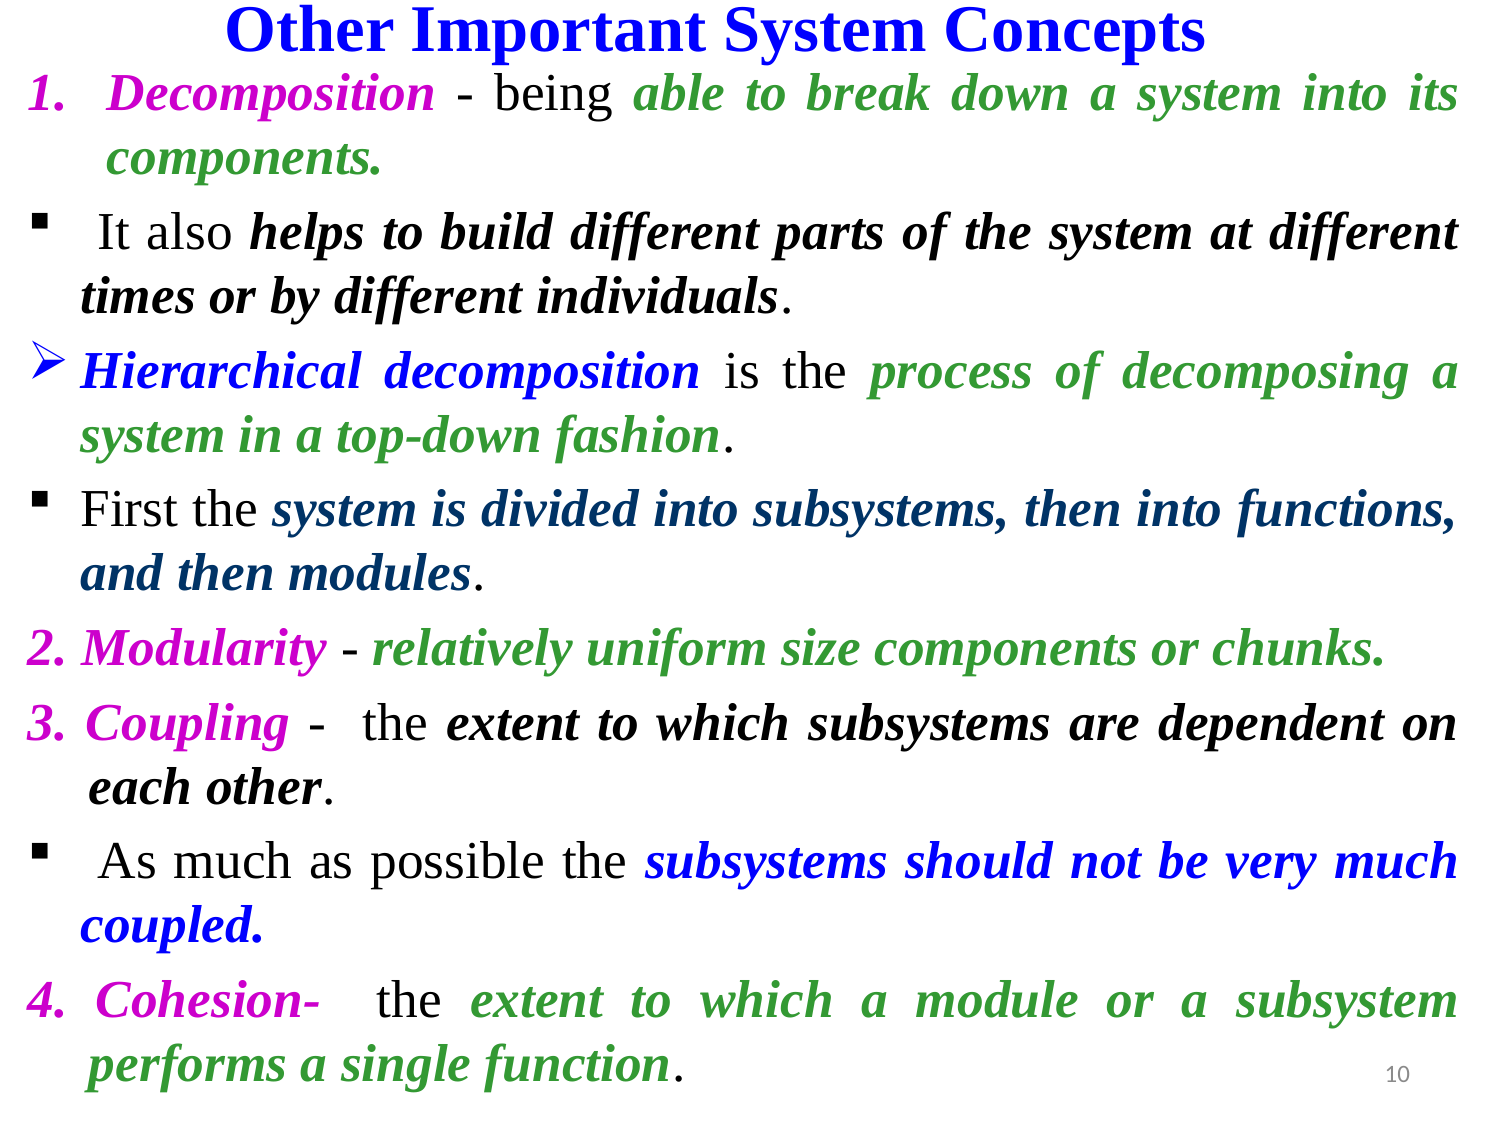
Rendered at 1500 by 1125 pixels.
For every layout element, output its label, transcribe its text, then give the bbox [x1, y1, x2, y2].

slide_number 10 [1074, 1042, 1425, 1103]
list Decomposition - being able to break down a system into its components. It also helps to build different parts of the system at different times or by different individuals. Hierarchical decomposition is the process of decomposing a system in a top-down fashion. First the system is divided into subsystems, then into functions, and then modules. 2. Modularity - relatively uniform size components or chunks. 3. Coupling - the extent to which subsystems are dependent on each other. As much as possible the subsystems should not be very much coupled. 4. Cohesion- the extent to which a module or a subsystem performs a single function. [12, 50, 1475, 1100]
title Other Important System Concepts [75, 0, 1425, 50]
